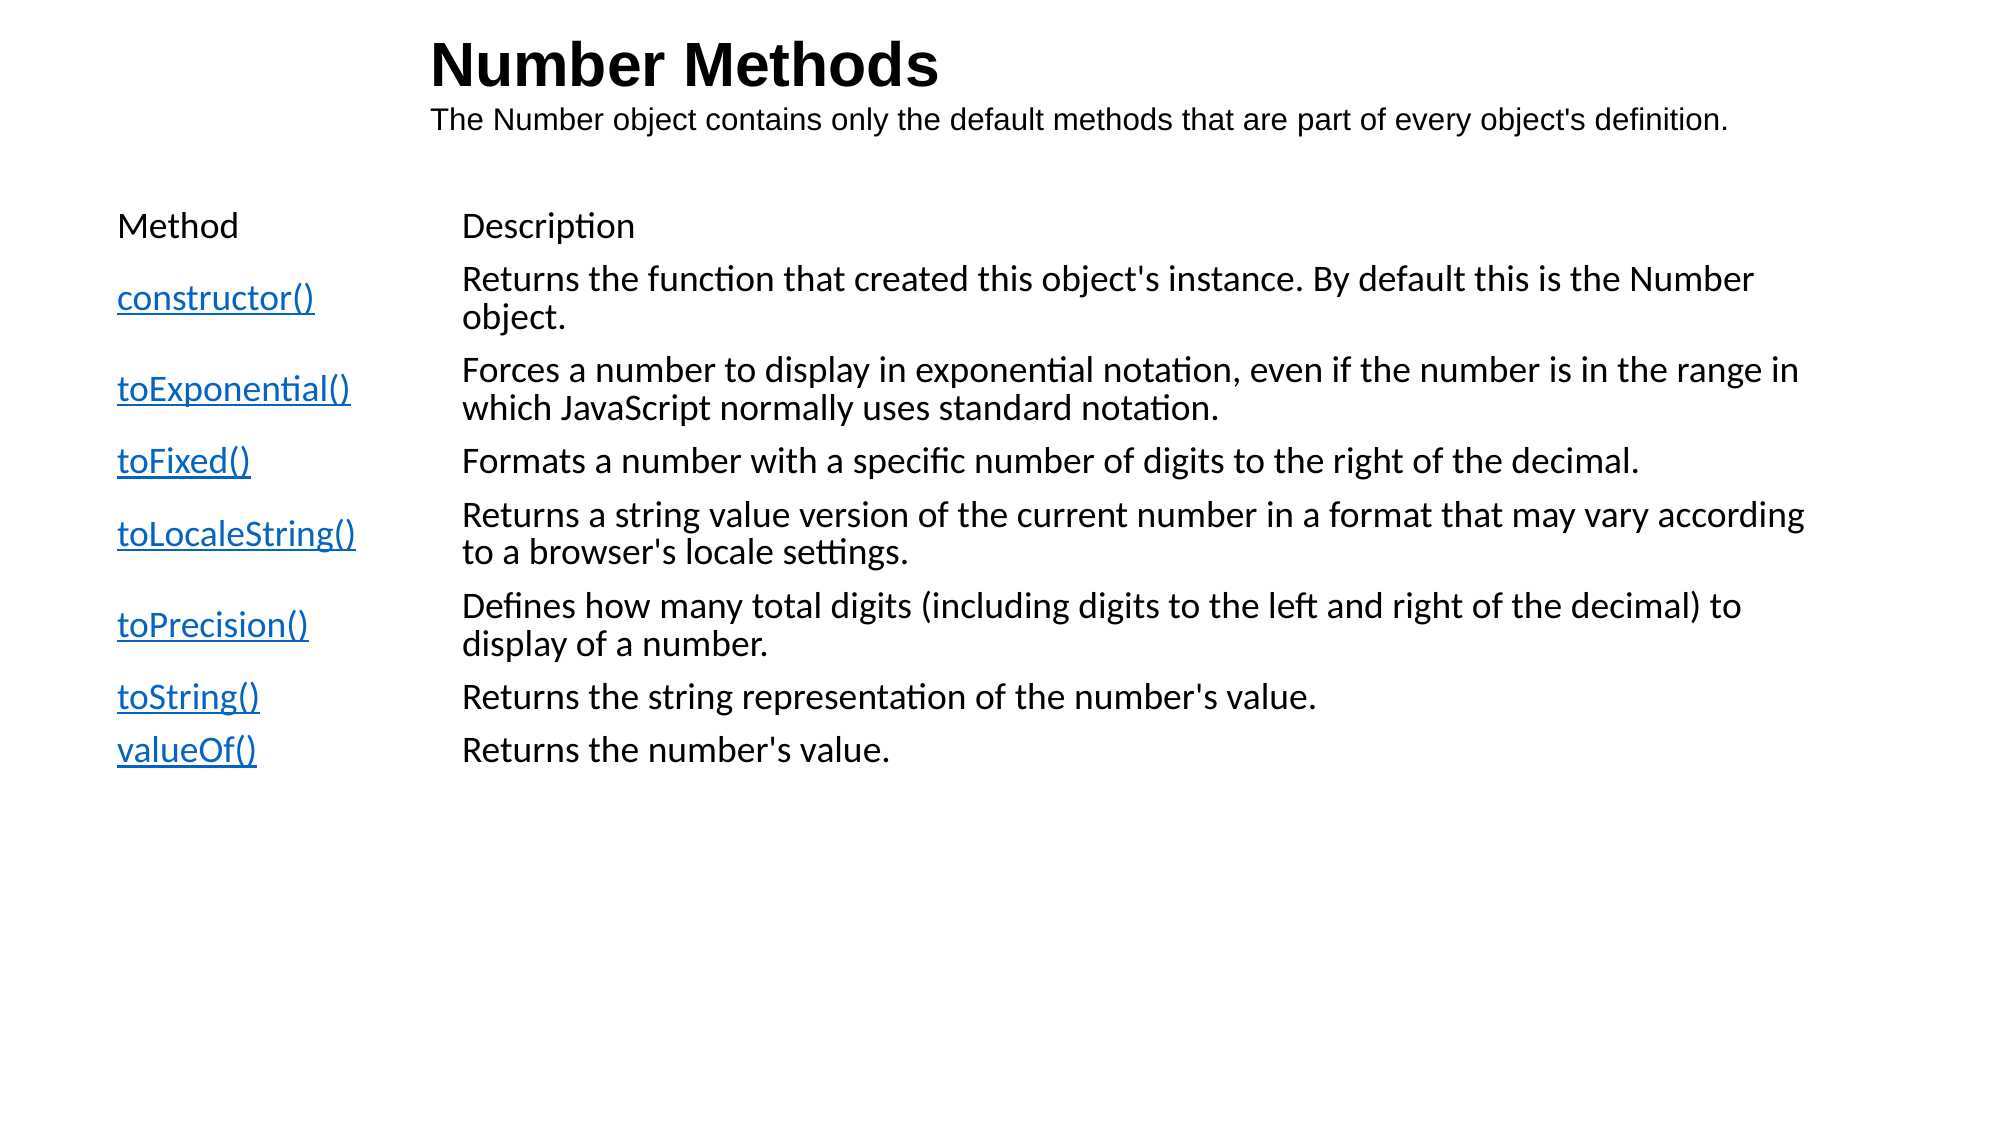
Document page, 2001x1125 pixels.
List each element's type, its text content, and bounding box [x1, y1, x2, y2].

table_cell Returns the number's value. [454, 727, 1834, 780]
text_box Number Methods The Number object contains only the default methods that are part of every object's definition. [415, 16, 1748, 144]
table_cell Defines how many total digits (including digits to the left and right of the decimal) to display of a number. [454, 582, 1834, 673]
table_cell Returns the string representation of the number's value. [454, 673, 1834, 727]
table_cell toExponential() [109, 347, 454, 438]
table_cell constructor() [109, 255, 454, 347]
table_cell Returns the function that created this object's instance. By default this is the Number object. [454, 255, 1834, 347]
table_header Method [109, 202, 454, 255]
table_cell toLocaleString() [109, 491, 454, 582]
table_header Description [454, 202, 1834, 255]
table_cell valueOf() [109, 727, 454, 780]
table_cell toFixed() [109, 438, 454, 491]
table_cell toString() [109, 673, 454, 727]
table_cell Returns a string value version of the current number in a format that may vary according to a browser's locale settings. [454, 491, 1834, 582]
table_cell Formats a number with a specific number of digits to the right of the decimal. [454, 438, 1834, 491]
table_cell Forces a number to display in exponential notation, even if the number is in the range in which JavaScript normally uses standard notation. [454, 347, 1834, 438]
table_cell toPrecision() [109, 582, 454, 673]
